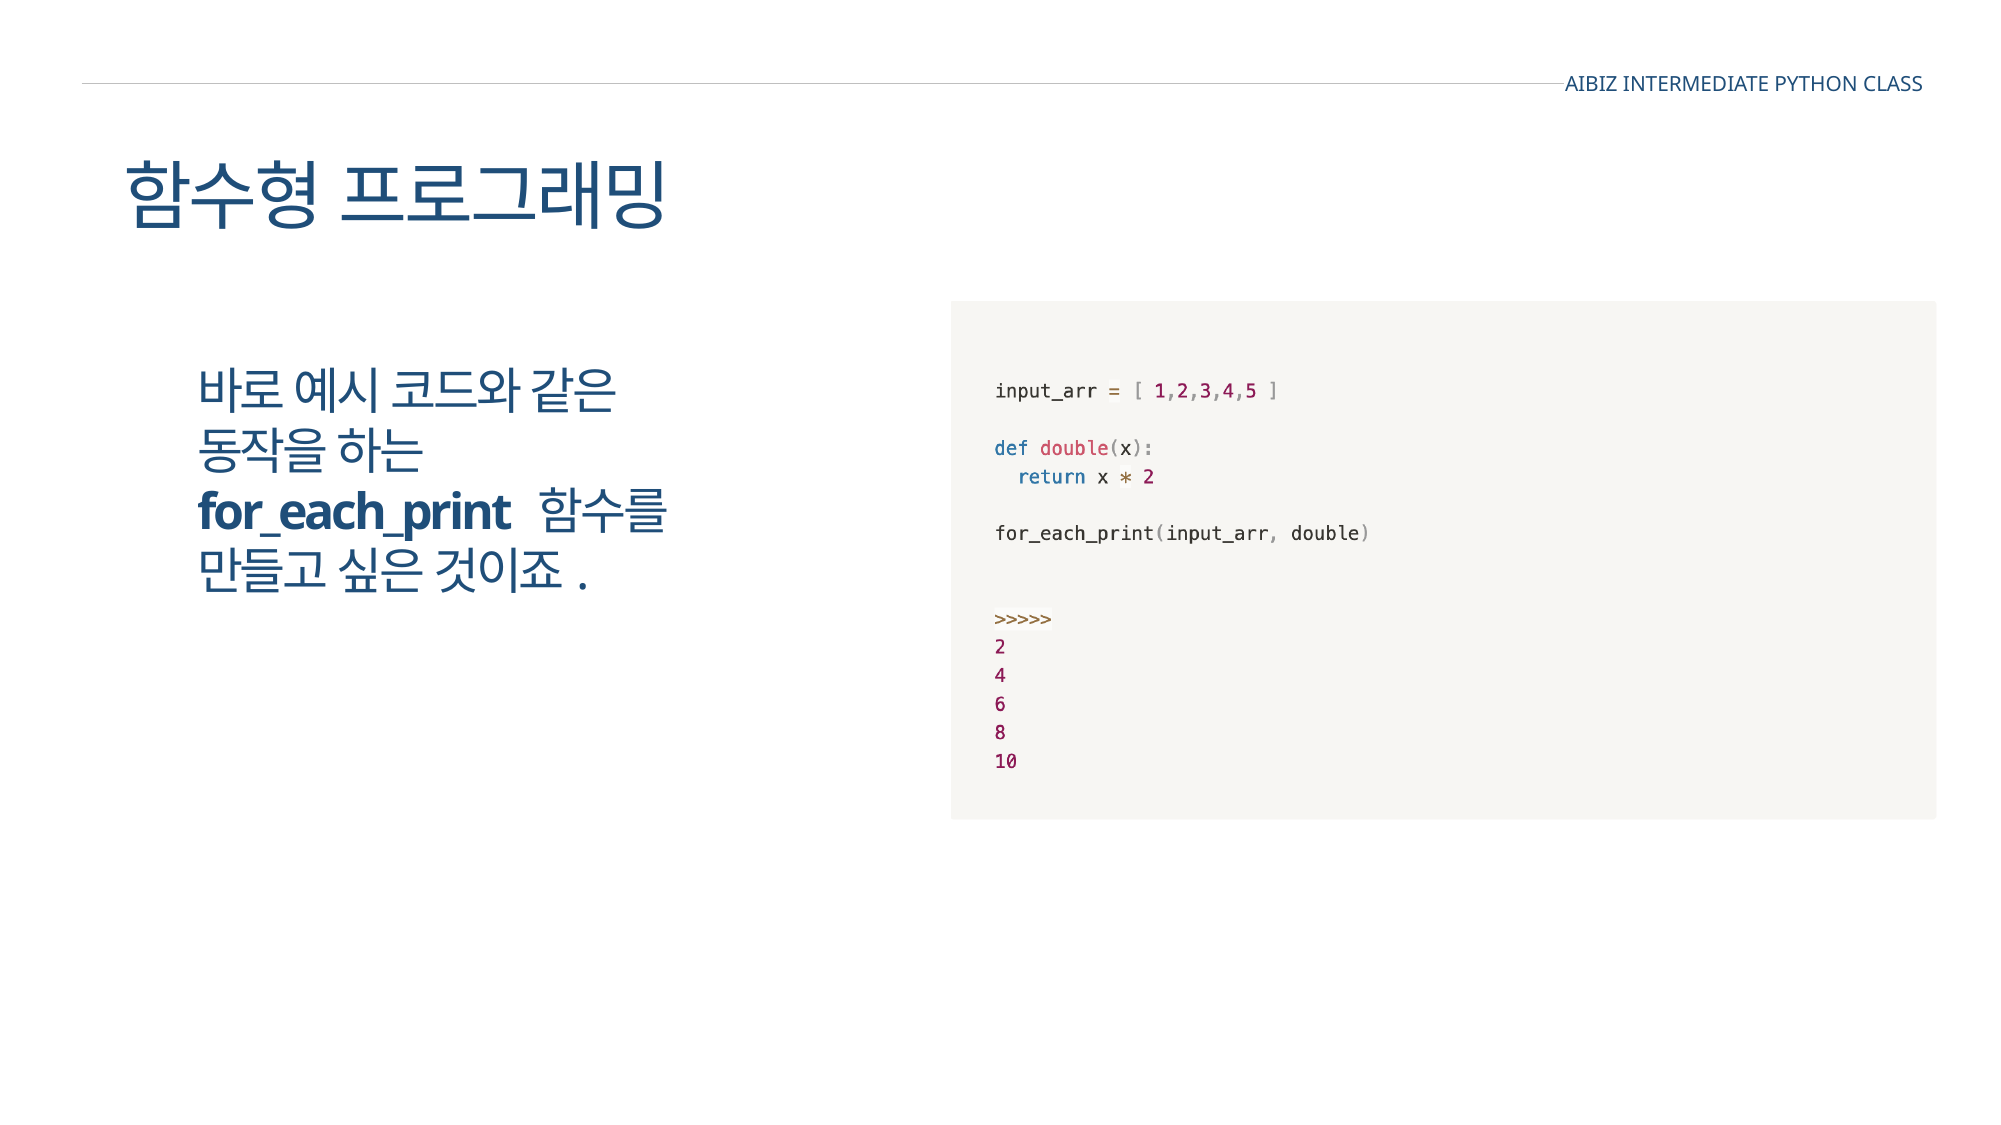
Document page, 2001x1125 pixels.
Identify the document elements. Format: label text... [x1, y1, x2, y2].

picture [951, 301, 1939, 824]
text_box 함수형 프로그래밍 [108, 141, 687, 247]
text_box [81, 63, 1939, 104]
text_box 바로 예시 코드와 같은 동작을 하는 for_each_print 함수를 만들고 싶은 것이죠. [182, 351, 951, 727]
